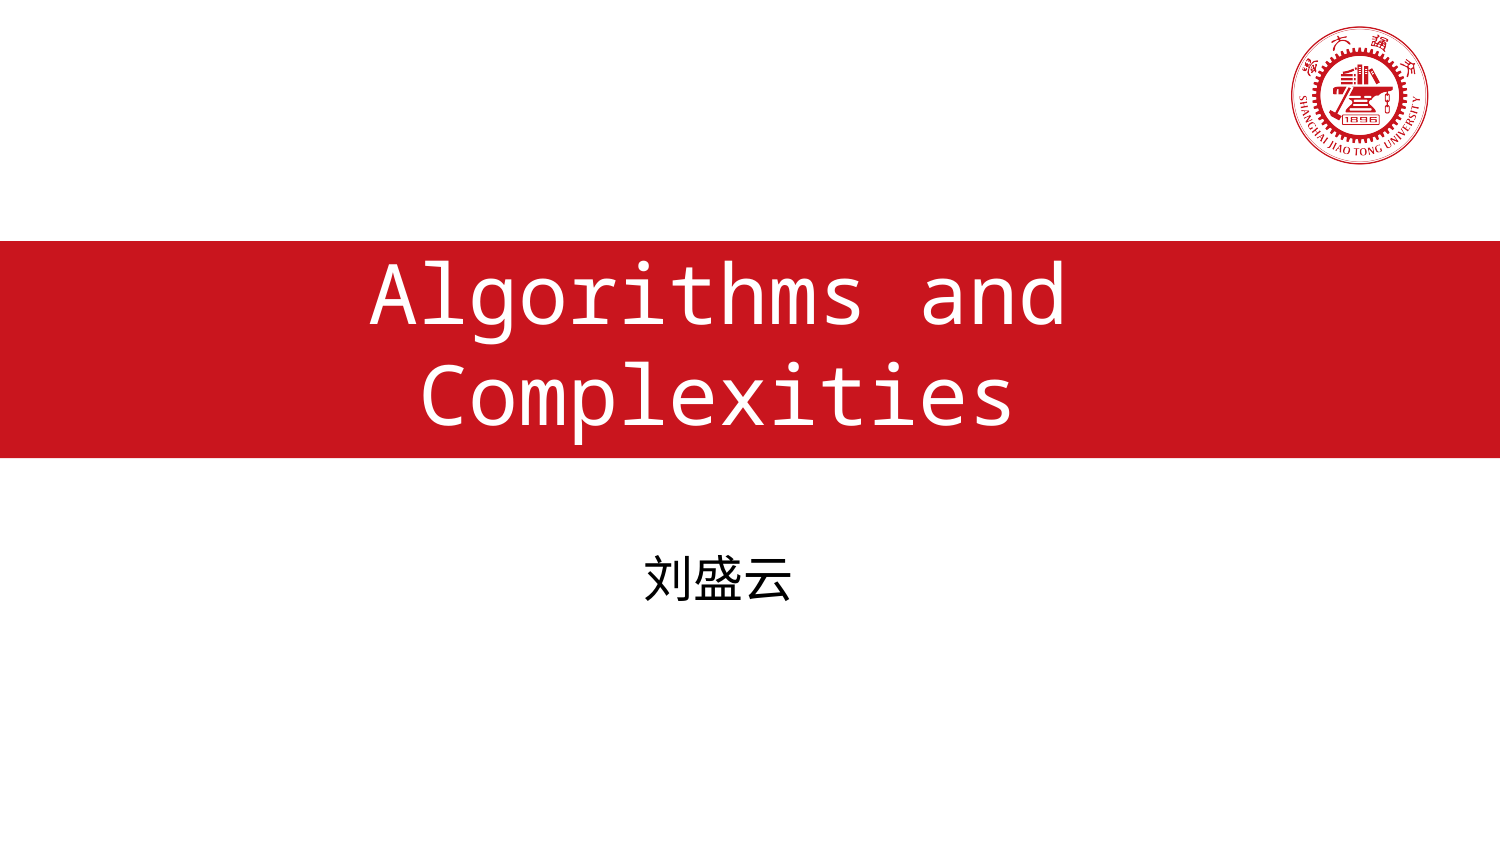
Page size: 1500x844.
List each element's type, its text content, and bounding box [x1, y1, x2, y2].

picture [1282, 17, 1437, 172]
title Algorithms and Complexities DisAlg: abstractions [131, 234, 1307, 349]
text_box 刘盛云 [196, 540, 1242, 615]
